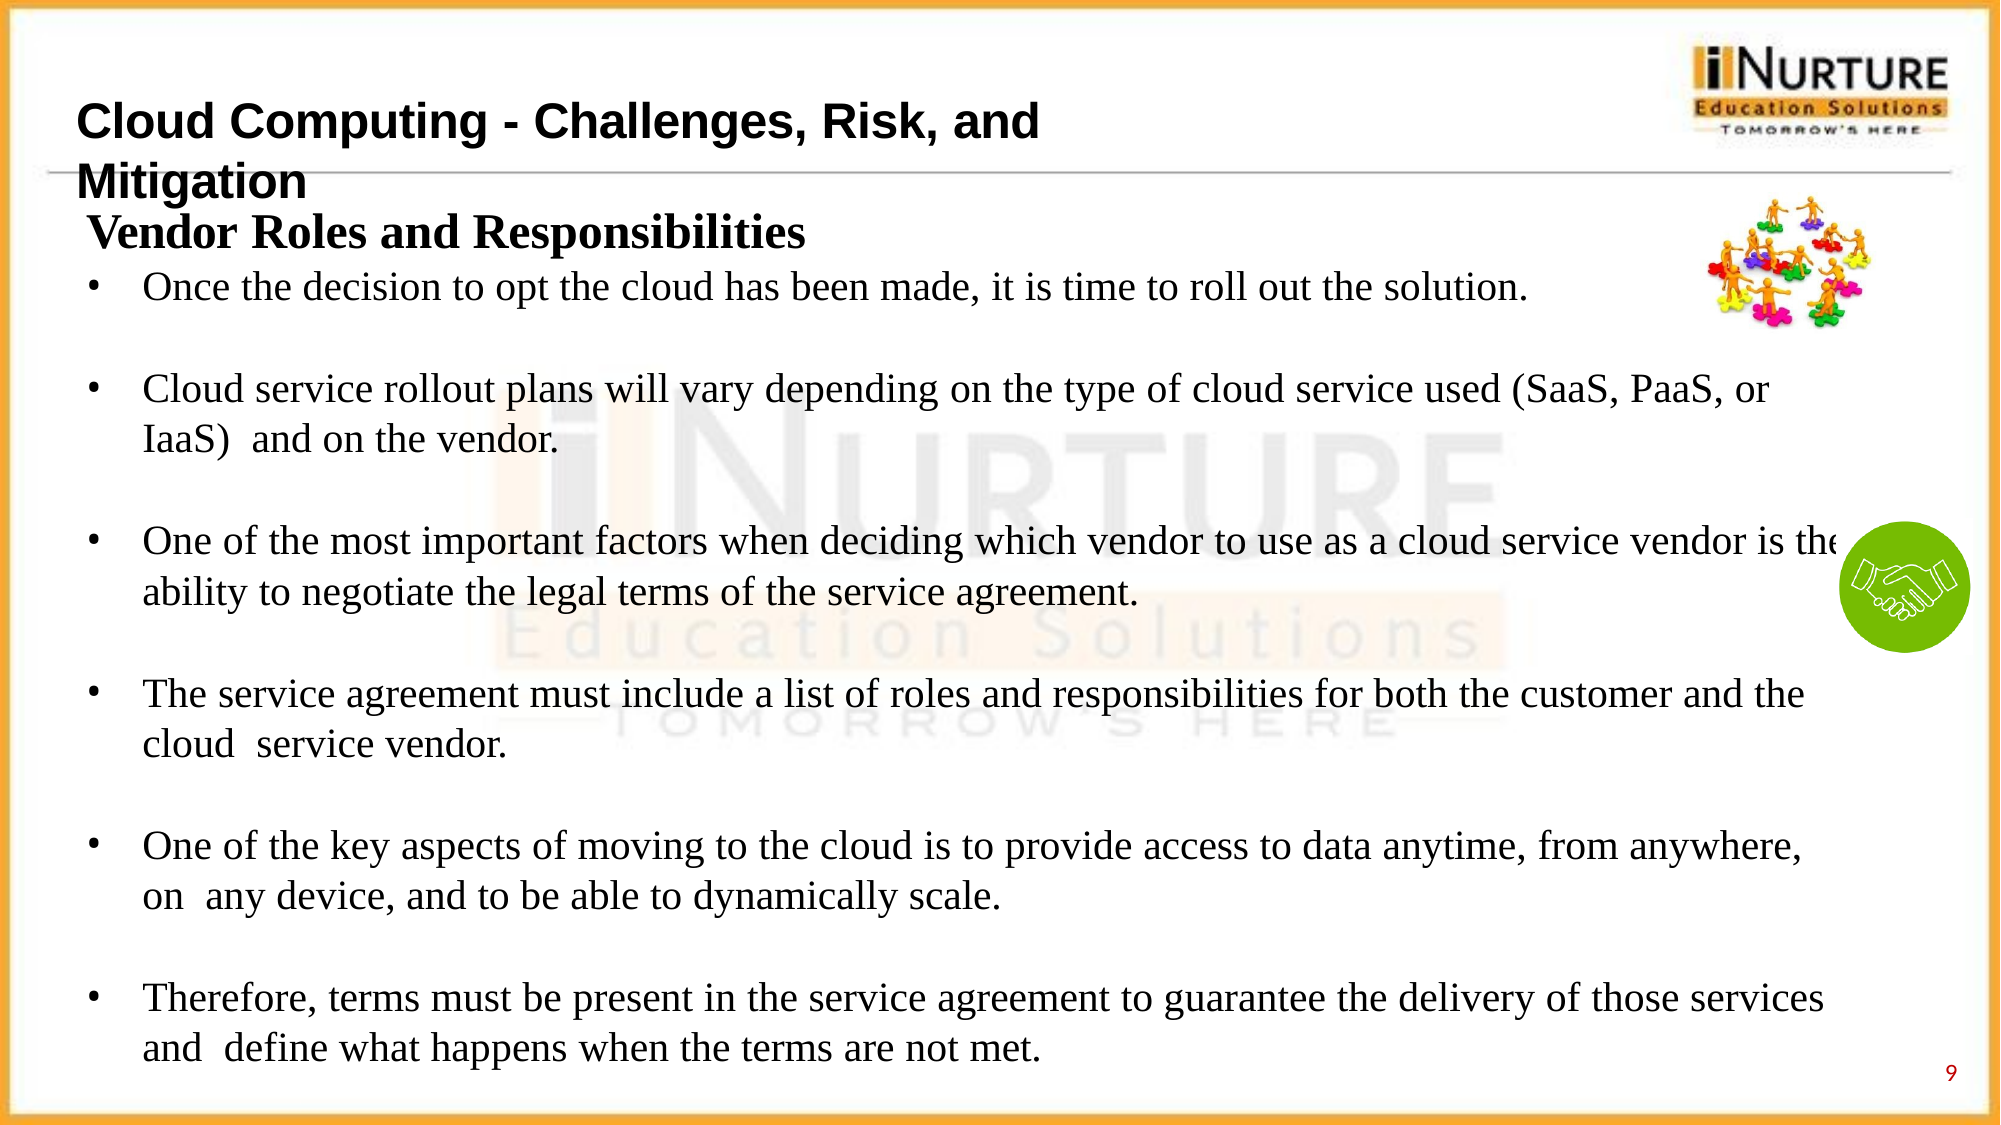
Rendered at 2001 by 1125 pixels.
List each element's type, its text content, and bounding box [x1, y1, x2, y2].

picture [0, 0, 2000, 1125]
title Cloud Computing - Challenges, Risk, and Mitigation [73, 86, 1287, 276]
text_box 9 [1942, 1060, 1960, 1087]
text_box Vendor Roles and Responsibilities Once the decision to opt the cloud has been made, it is time to roll out the solution. Cloud service rollout plans will vary depending on the type of cloud service used (SaaS, PaaS, or IaaS) and on the vendor. One of the most important factors when deciding which vendor to use as a cloud service vendor is the ability to negotiate the legal terms of the service agreement. The service agreement must include a list of roles and responsibilities for both the customer and the cloud service vendor. One of the key aspects of moving to the cloud is to provide access to data anytime, from anywhere, on any device, and to be able to dynamically scale. Therefore, terms must be present in the service agreement to guarantee the delivery of those services and define what happens when the terms are not met. [84, 196, 1906, 1070]
